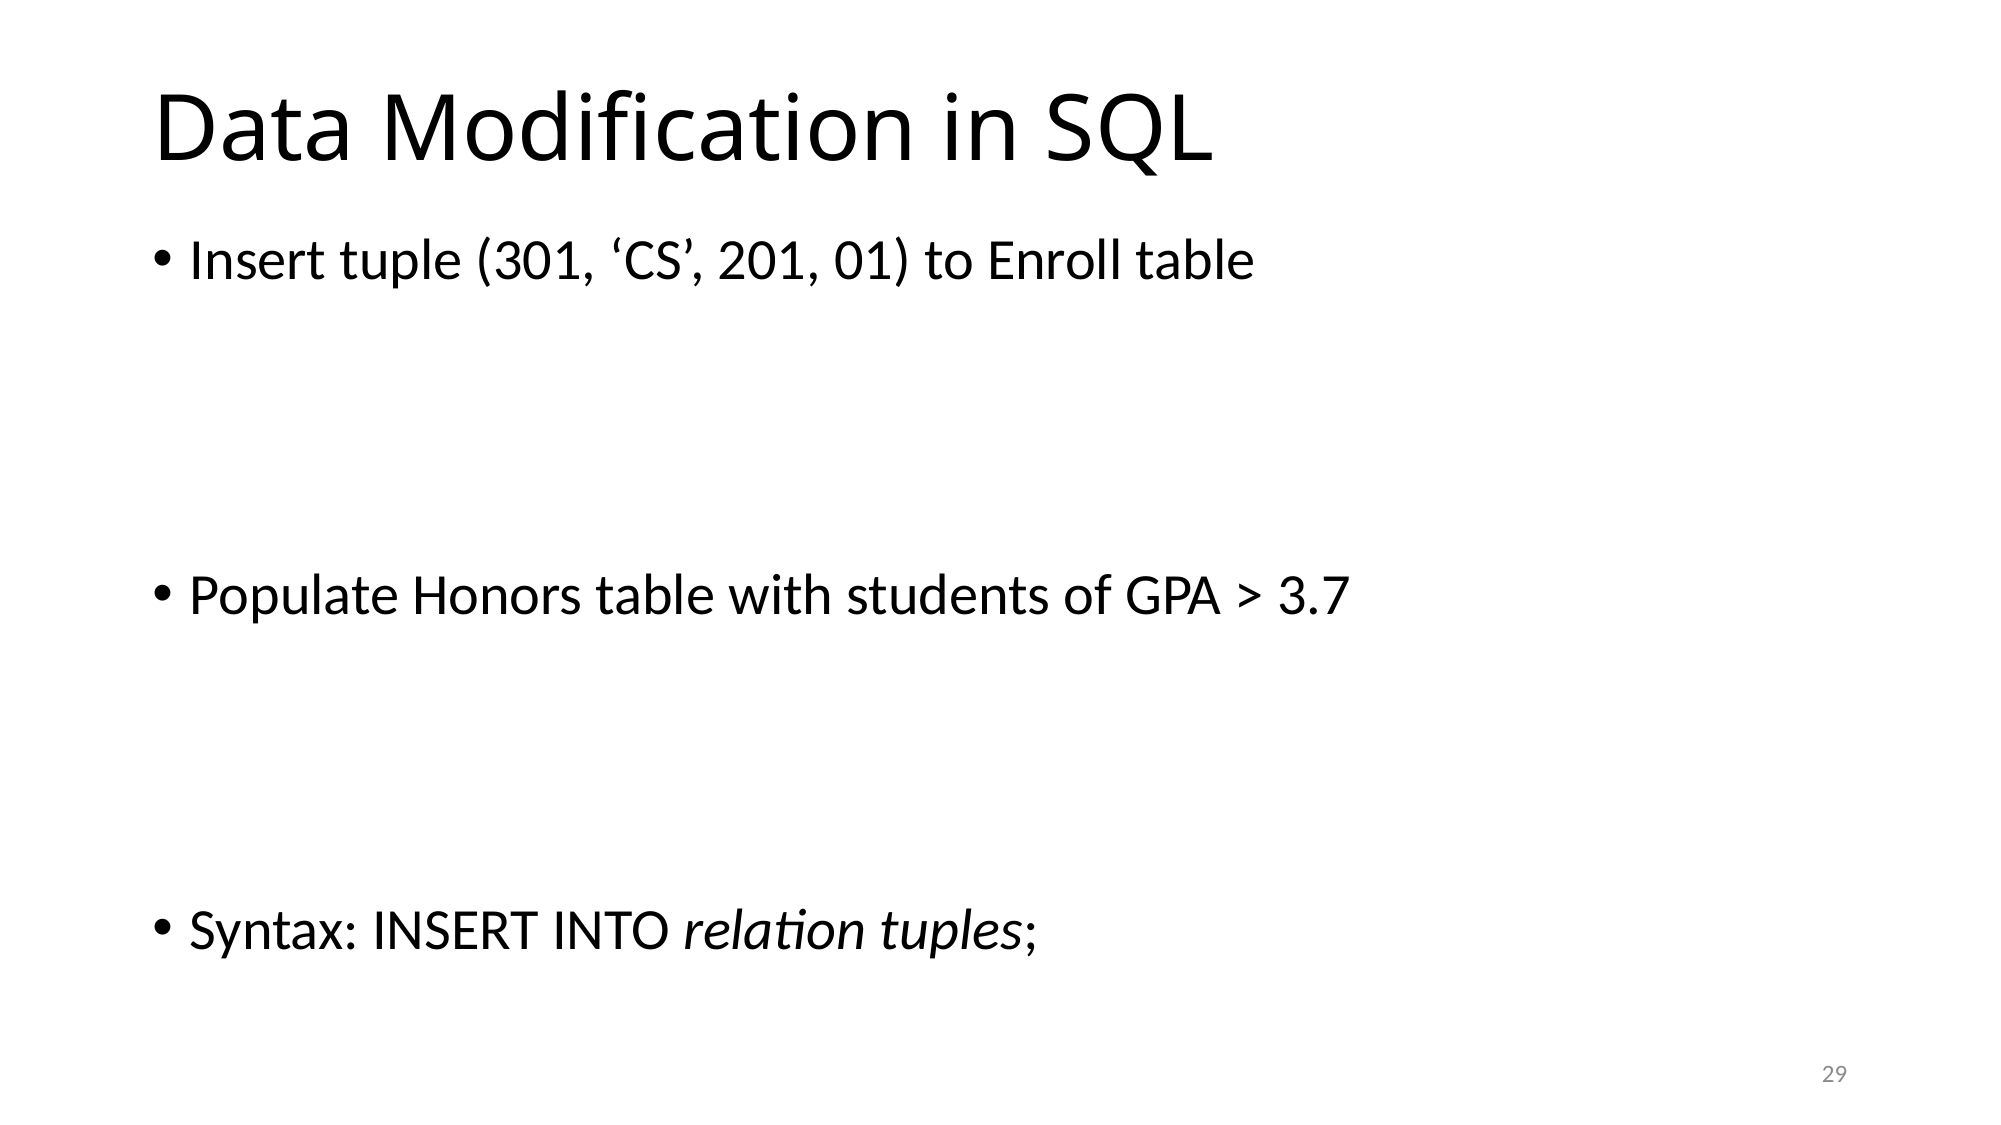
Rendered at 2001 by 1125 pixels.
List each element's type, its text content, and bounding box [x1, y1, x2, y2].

title Data Modification in SQL [137, 59, 1863, 202]
list Insert tuple (301, ‘CS’, 201, 01) to Enroll table Populate Honors table with students of GPA > 3.7 Syntax: INSERT INTO relation tuples; [137, 221, 1863, 1043]
slide_number 29 [1412, 1042, 1863, 1103]
